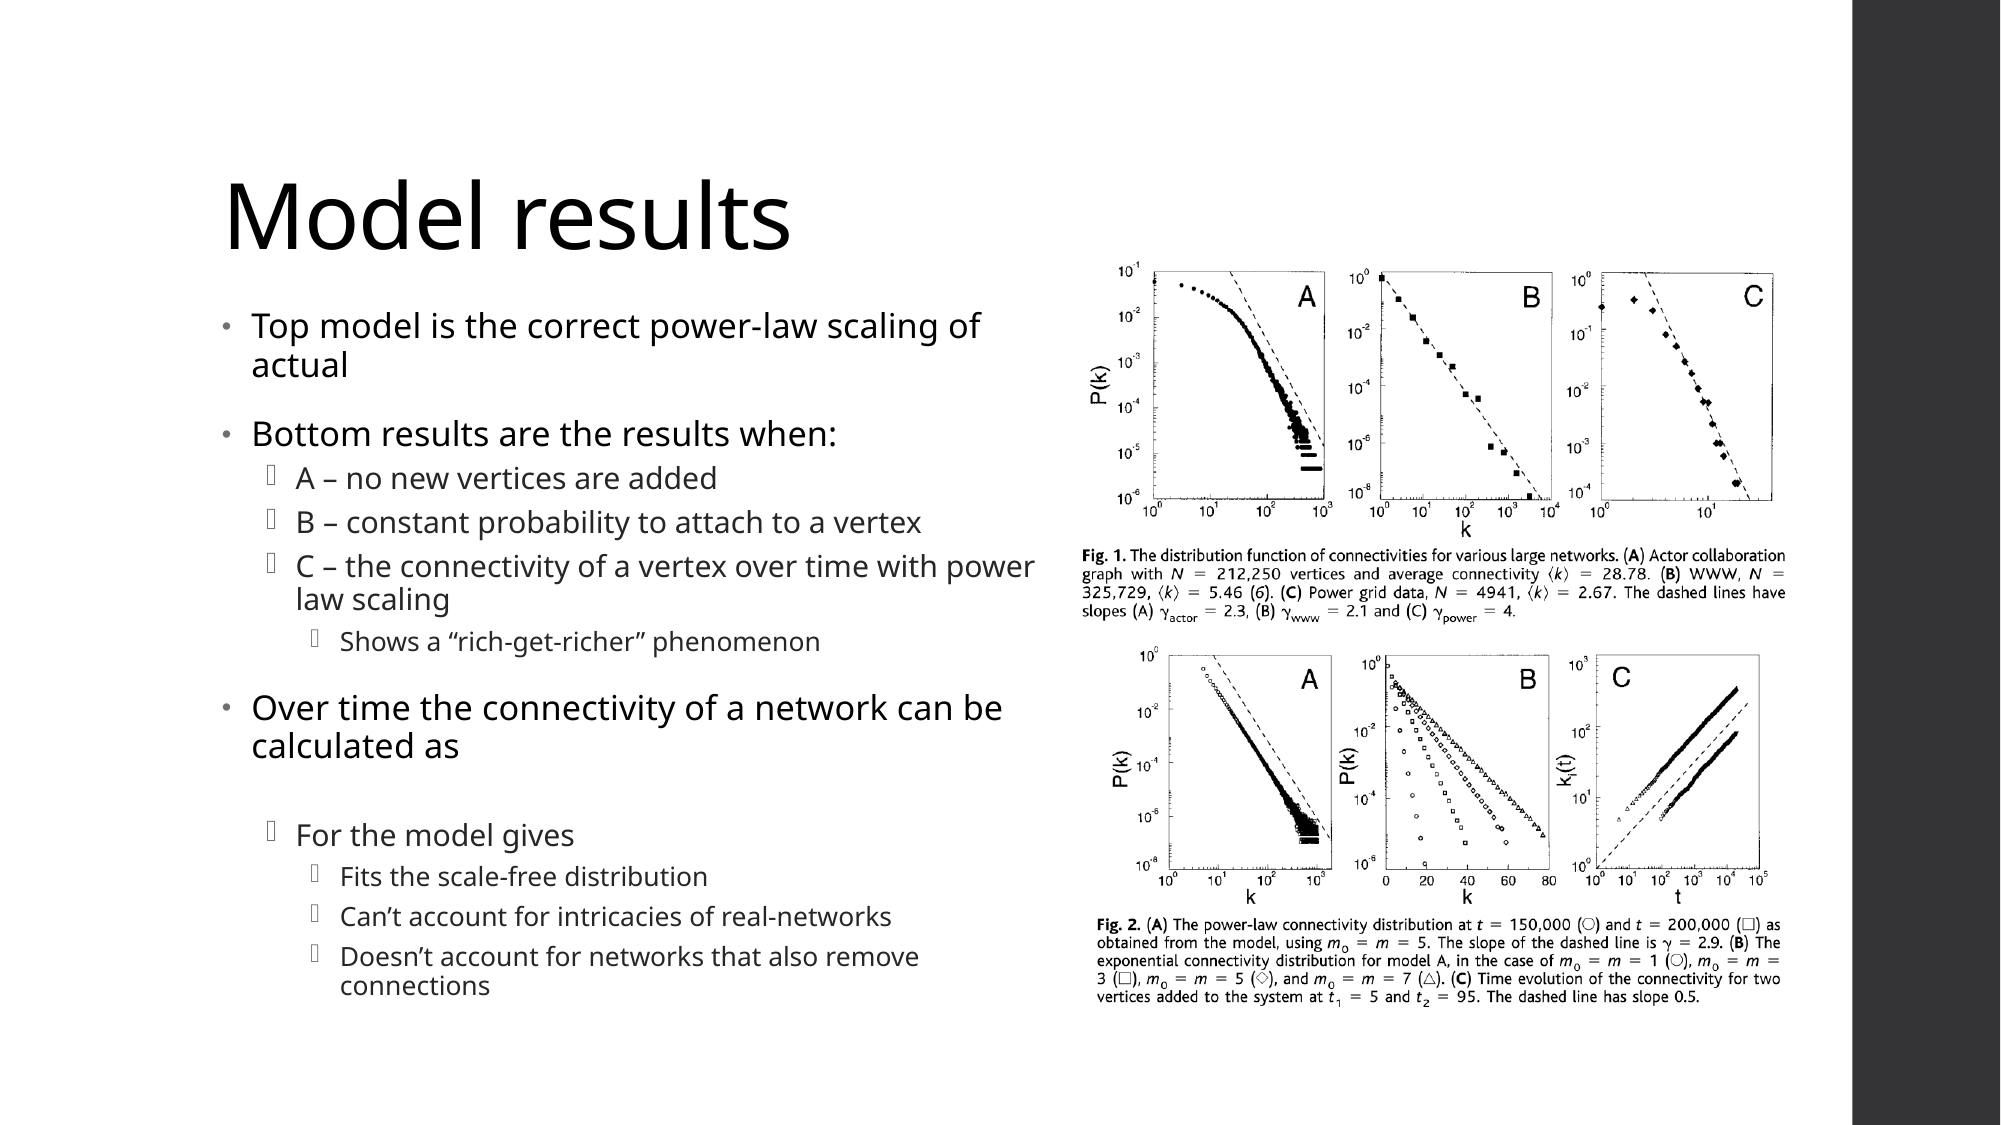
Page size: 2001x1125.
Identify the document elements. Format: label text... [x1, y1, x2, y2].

title Model results [206, 60, 1797, 278]
picture [1048, 244, 1798, 630]
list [1086, 637, 1798, 1014]
